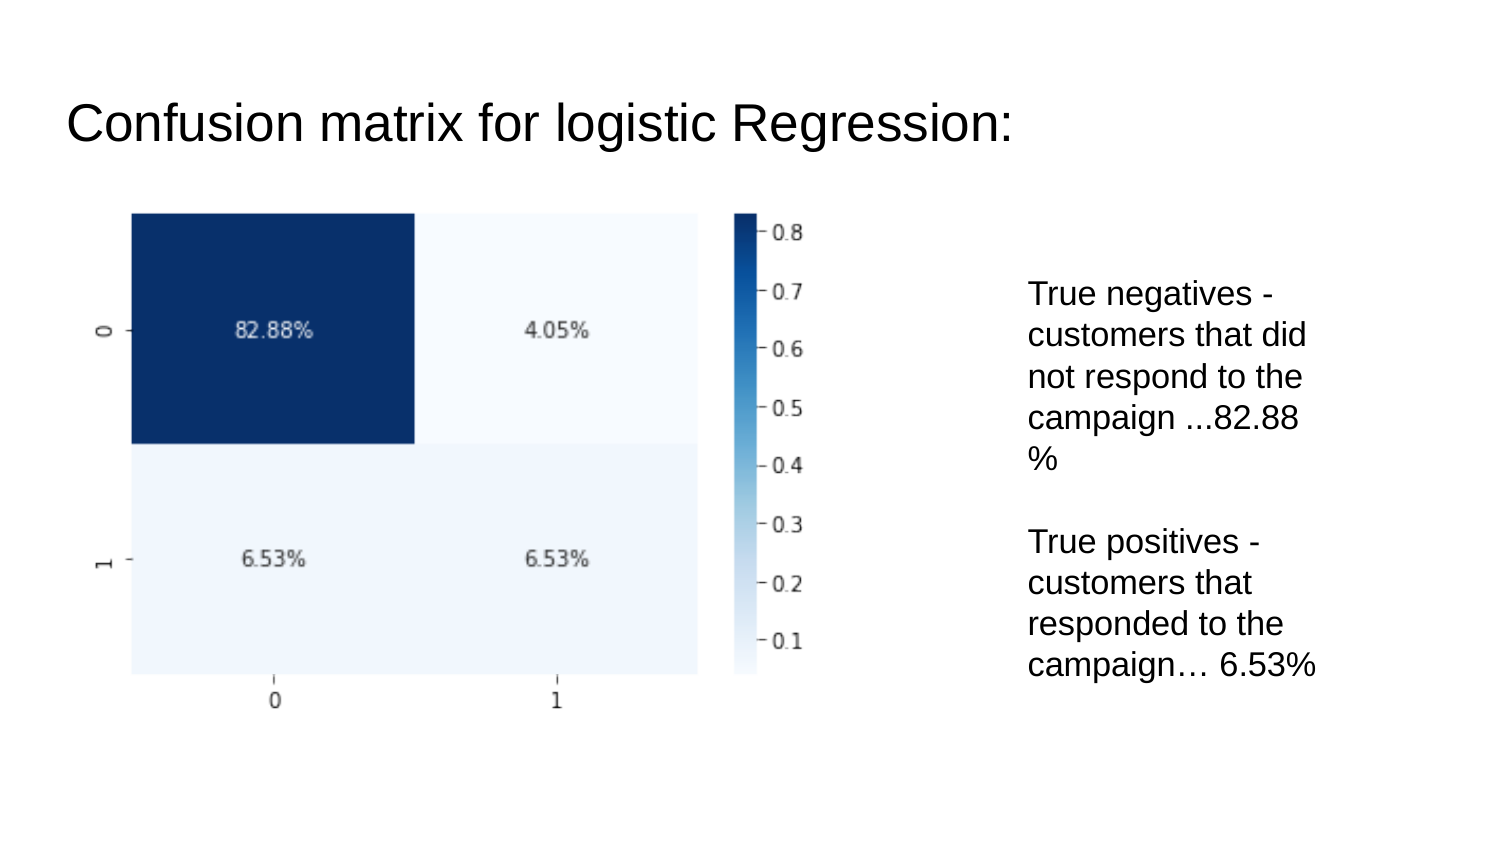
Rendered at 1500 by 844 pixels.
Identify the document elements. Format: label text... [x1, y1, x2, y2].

text_box True negatives - customers that did not respond to the campaign ...82.88% True positives - customers that responded to the campaign… 6.53% [1012, 256, 1335, 699]
picture [80, 200, 819, 726]
title Confusion matrix for logistic Regression: [51, 72, 1449, 167]
